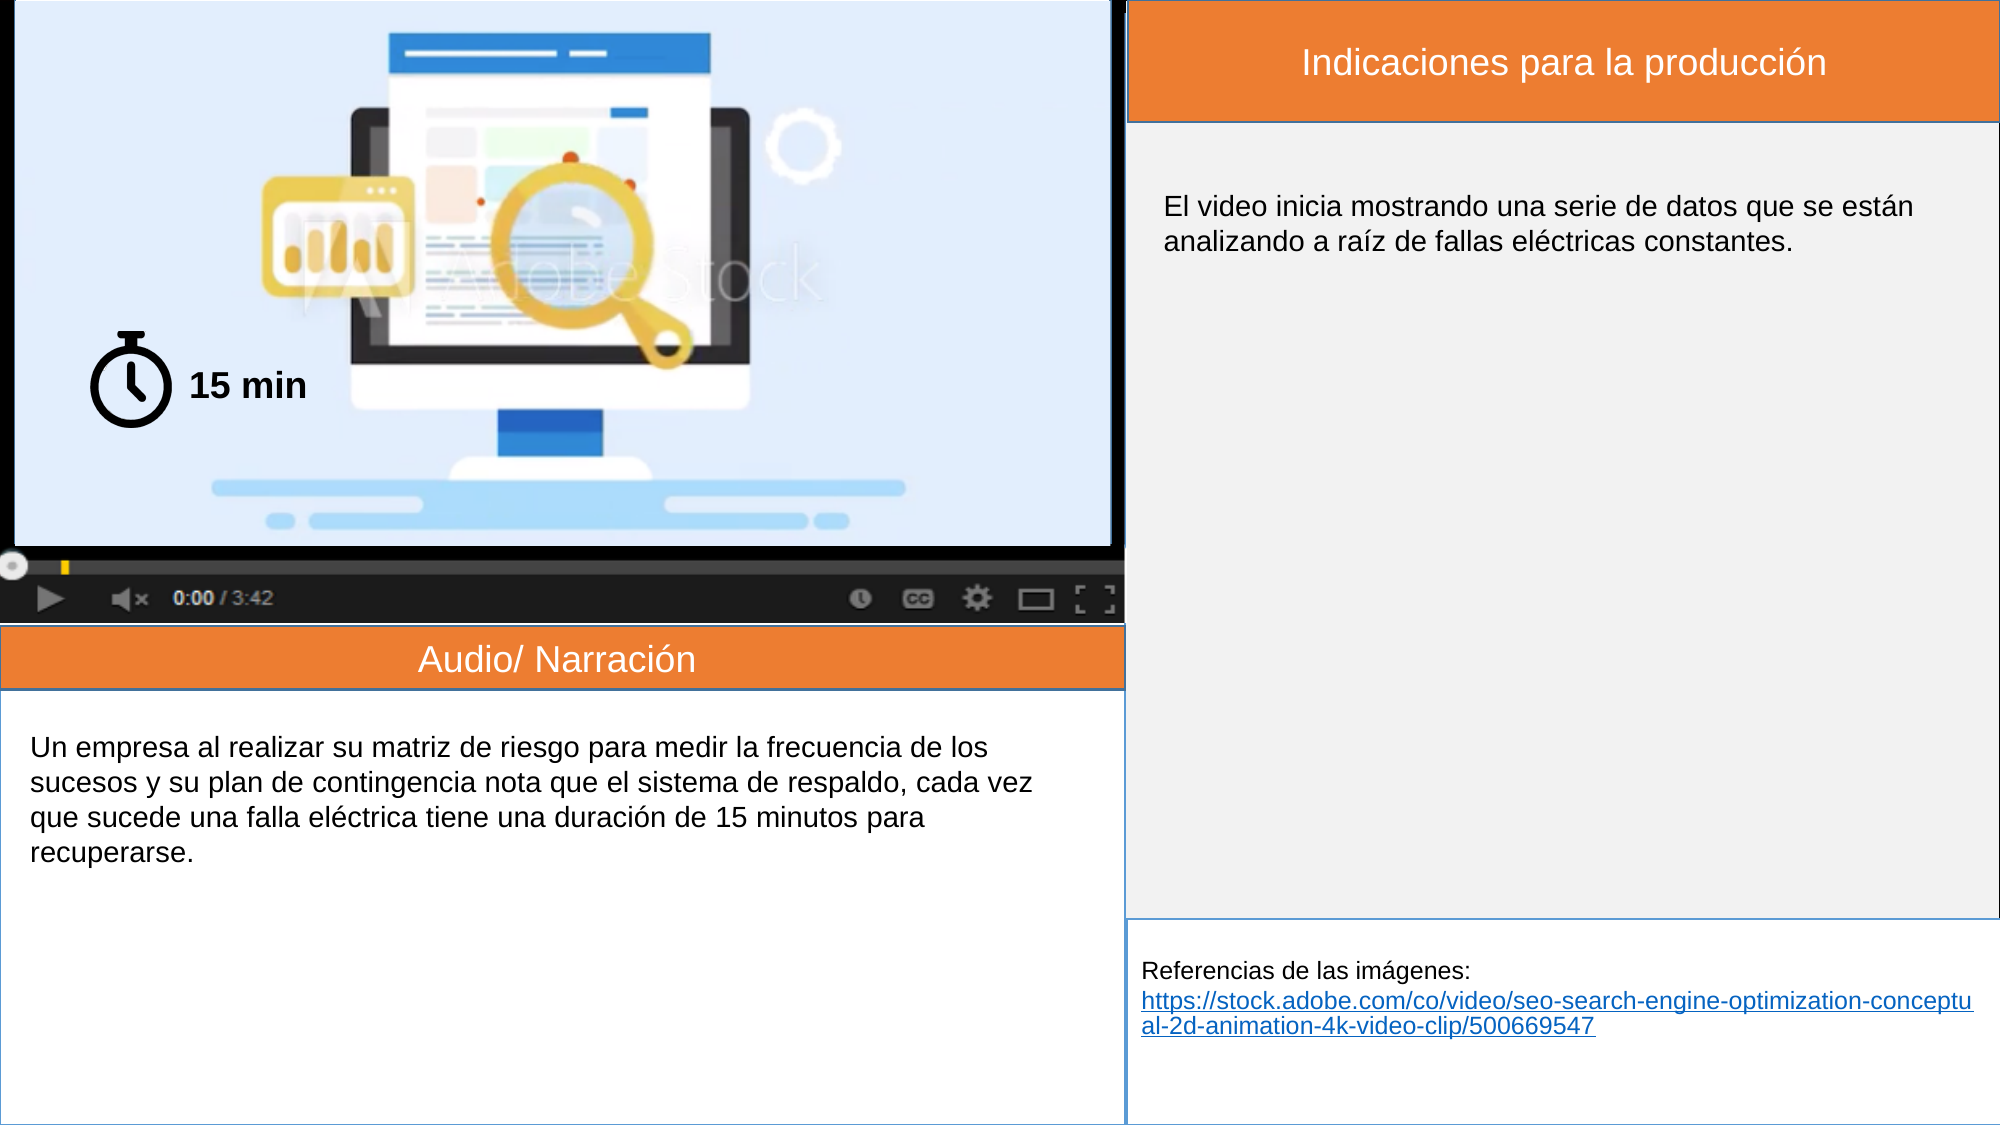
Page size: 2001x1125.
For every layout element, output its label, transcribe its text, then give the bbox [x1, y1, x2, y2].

text_box [1125, 122, 2000, 1125]
text_box El video inicia mostrando una serie de datos que se están analizando a raíz de fallas eléctricas constantes. [1148, 179, 1943, 675]
text_box Audio/ Narración [0, 631, 1125, 690]
text_box [0, 690, 1125, 1125]
picture [14, 0, 1111, 546]
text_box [0, 0, 1127, 623]
text_box Referencias de las imágenes: https://stock.adobe.com/co/video/seo-search-engine-optimization-conceptual-2d-animation-4k-video-clip/500669547 [1126, 918, 2000, 1125]
text_box Indicaciones para la producción [1131, 0, 2000, 122]
text_box Un empresa al realizar su matriz de riesgo para medir la frecuencia de los sucesos y su plan de contingencia nota que el sistema de respaldo, cada vez que sucede una falla eléctrica tiene una duración de 15 minutos para recuperarse. [15, 721, 1075, 903]
